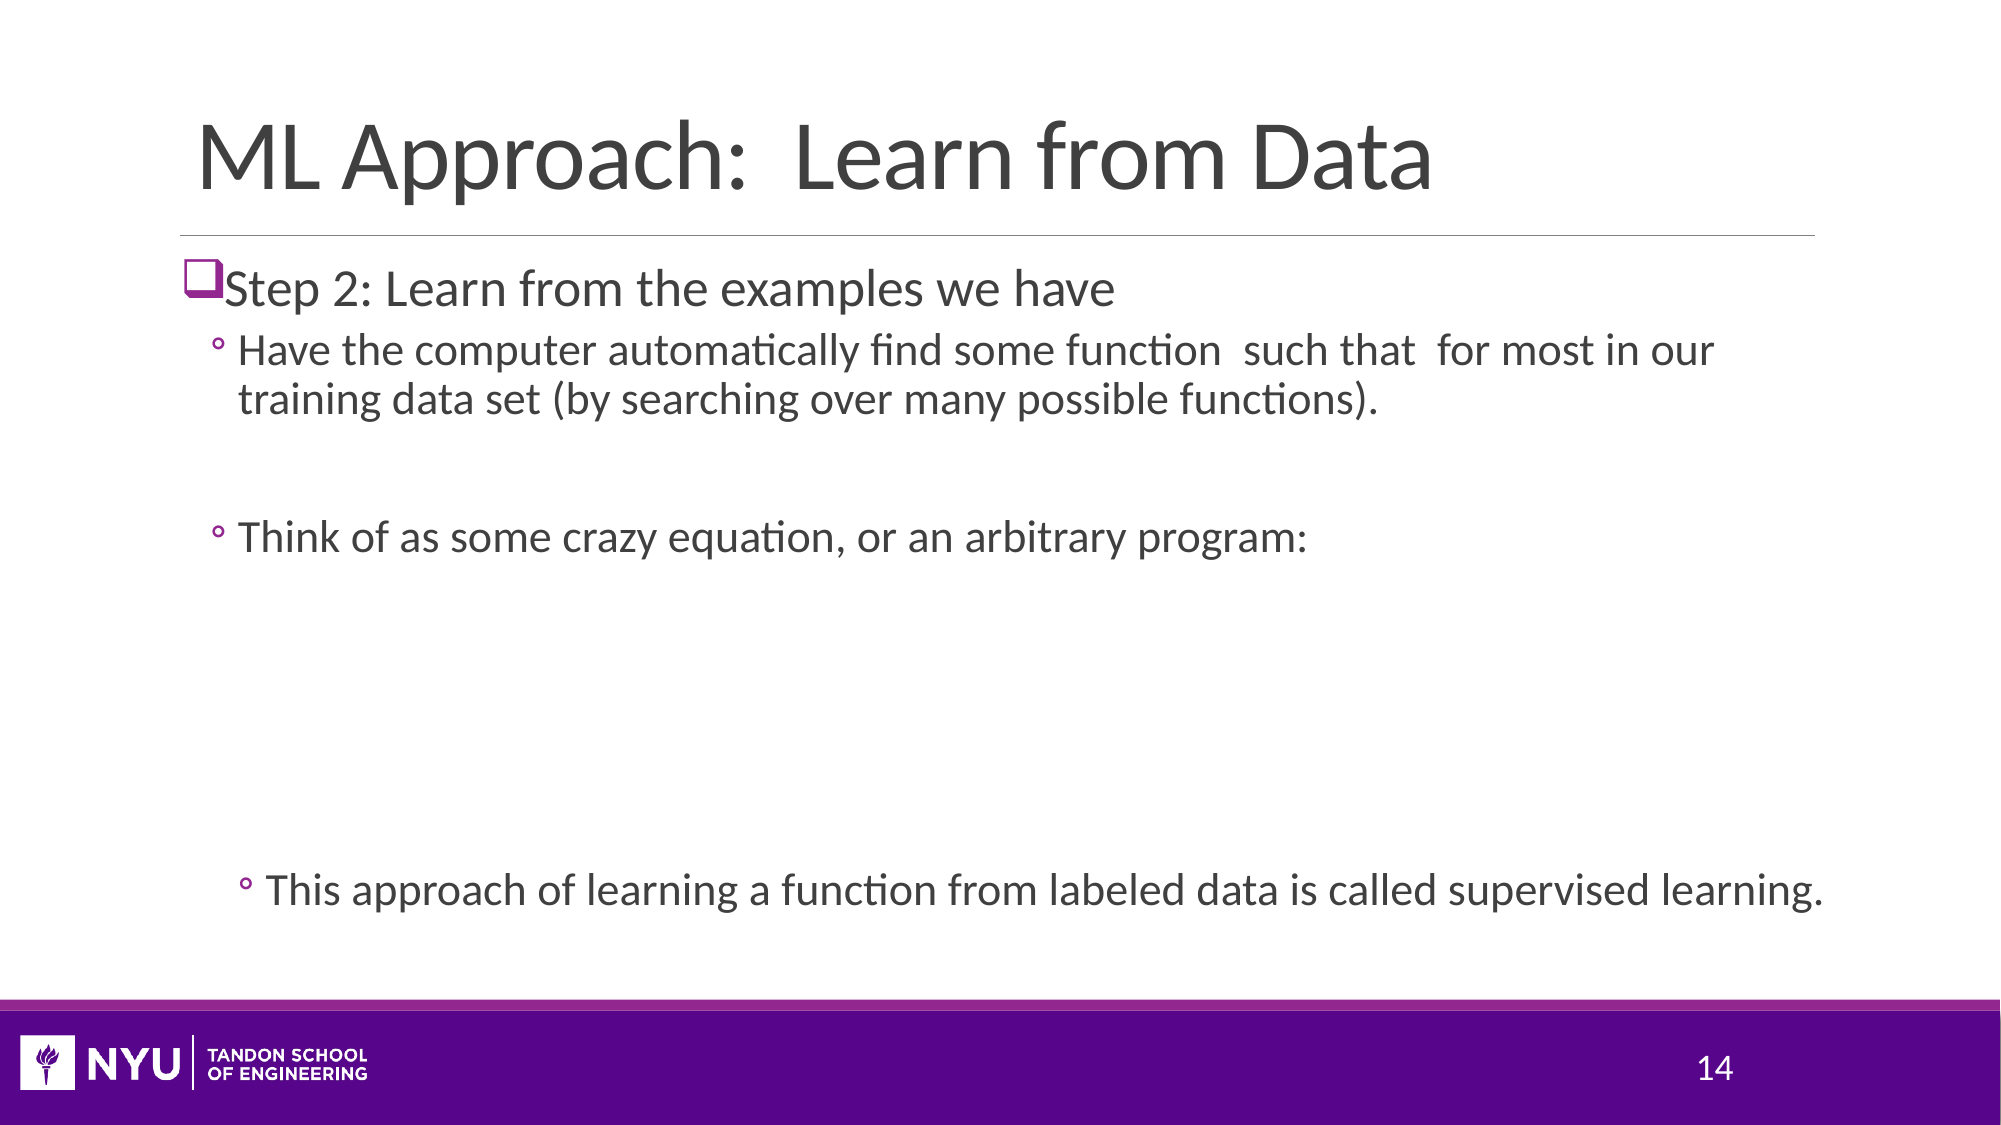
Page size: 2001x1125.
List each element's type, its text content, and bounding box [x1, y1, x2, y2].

slide_number 14 [1533, 1035, 1749, 1096]
title ML Approach: Learn from Data [180, 47, 1830, 218]
